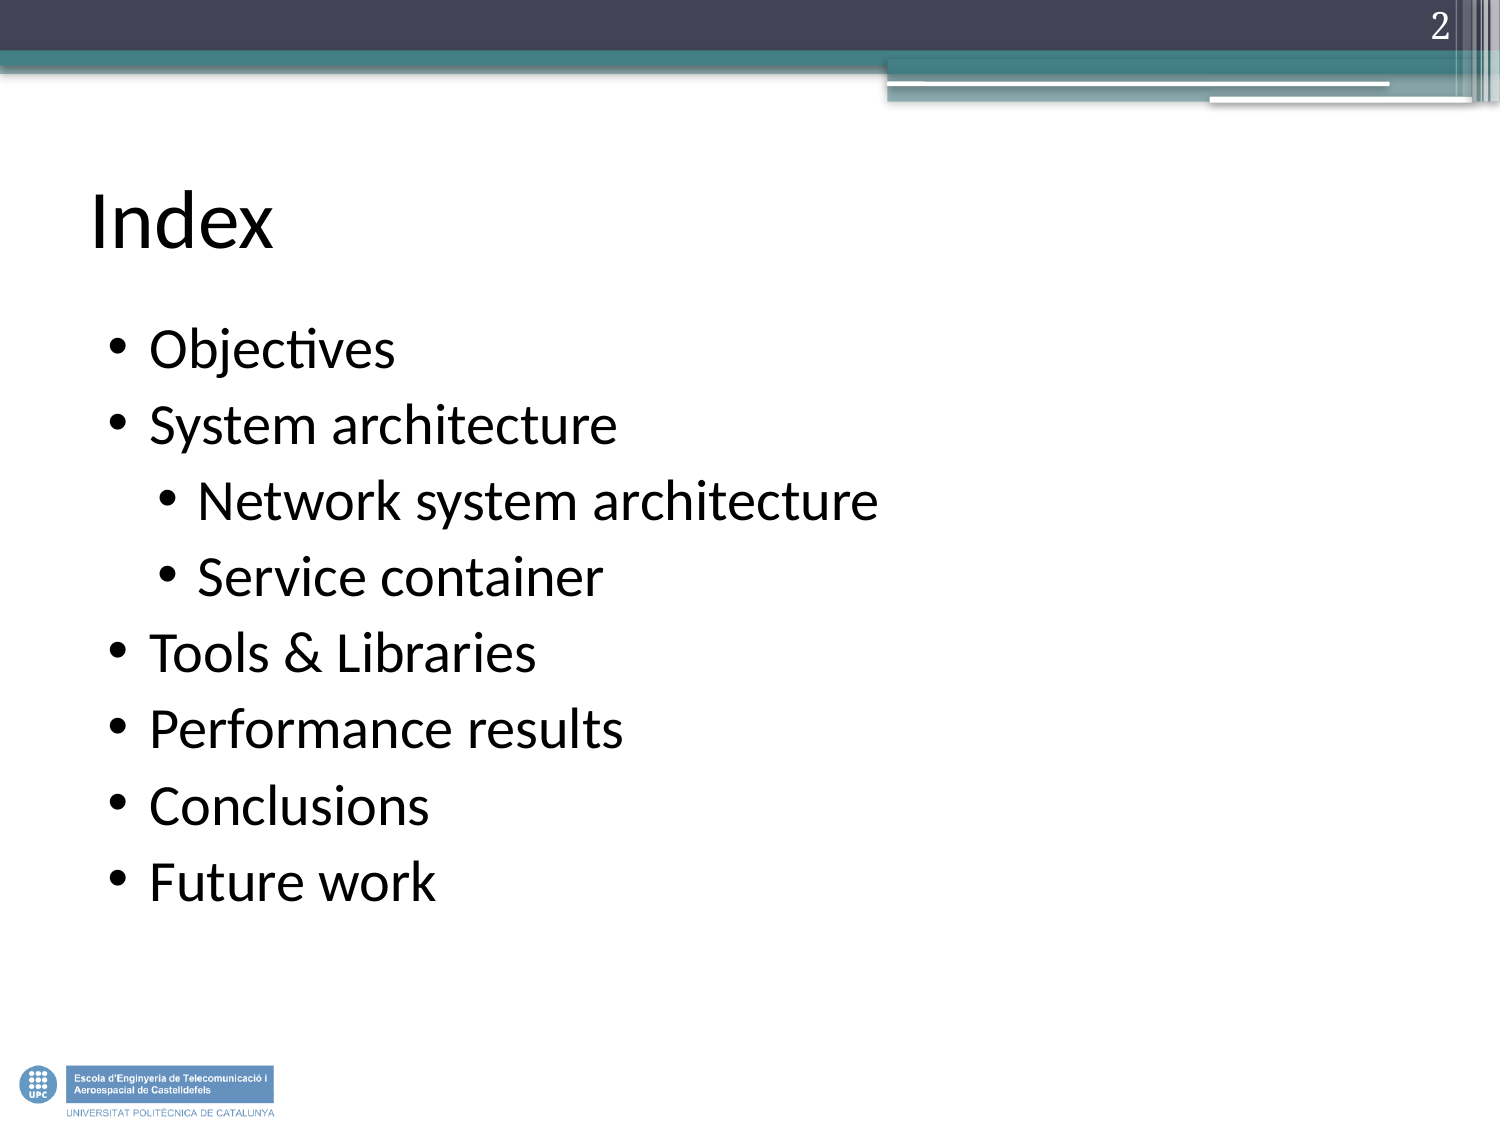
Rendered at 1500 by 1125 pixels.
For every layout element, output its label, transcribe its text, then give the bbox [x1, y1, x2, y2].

title Index [75, 127, 1425, 302]
list Objectives System architecture Network system architecture Service container Tools & Libraries Performance results Conclusions Future work [75, 302, 1425, 1024]
picture [0, 1052, 290, 1119]
slide_number 2 [1341, 0, 1466, 61]
